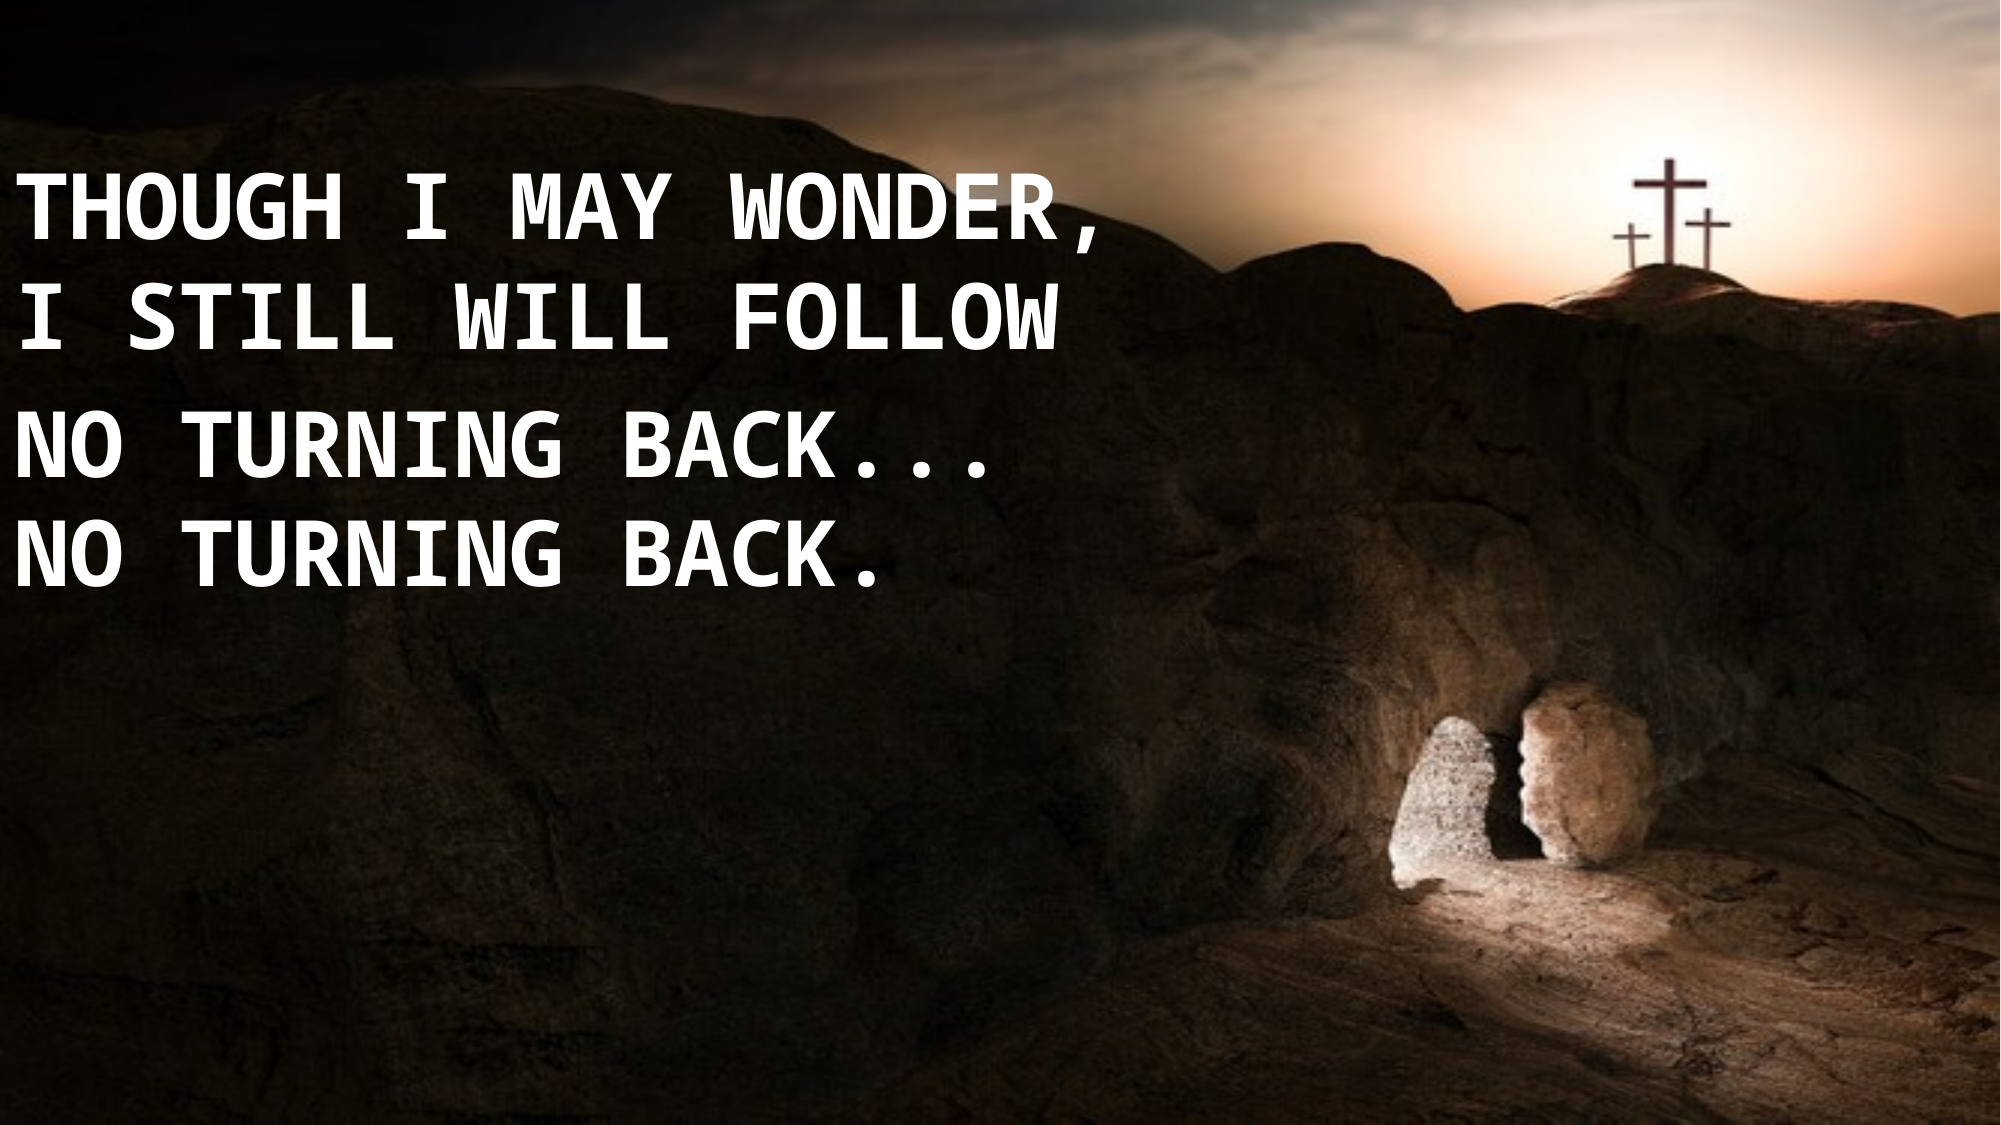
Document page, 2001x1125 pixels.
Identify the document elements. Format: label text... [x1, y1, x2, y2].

picture [0, 0, 2001, 1125]
text_box THOUGH I MAY WONDER, I STILL WILL FOLLOW [0, 140, 1276, 376]
text_box NO TURNING BACK... NO TURNING BACK. [0, 377, 1276, 613]
